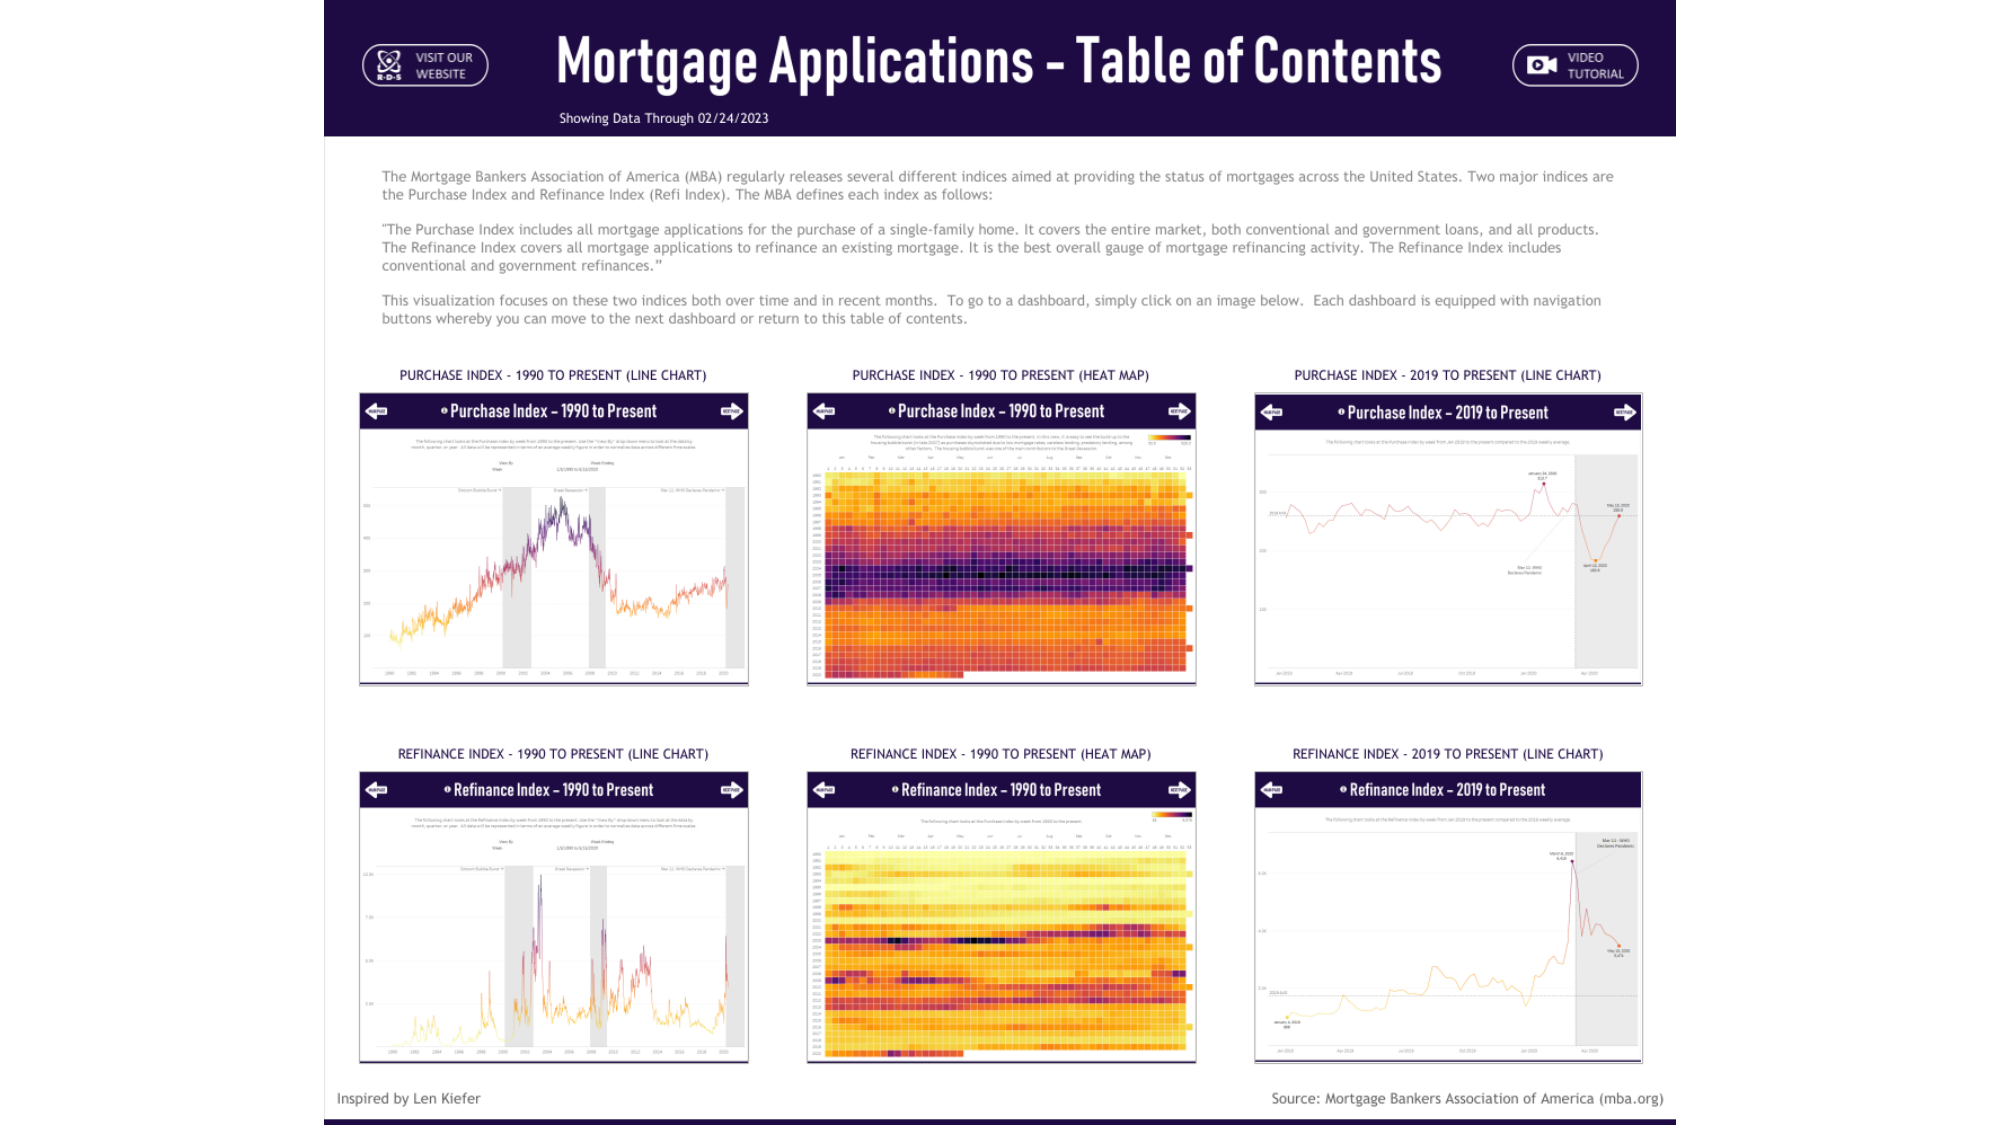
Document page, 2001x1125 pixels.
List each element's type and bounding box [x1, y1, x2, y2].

picture [324, 0, 1676, 1125]
